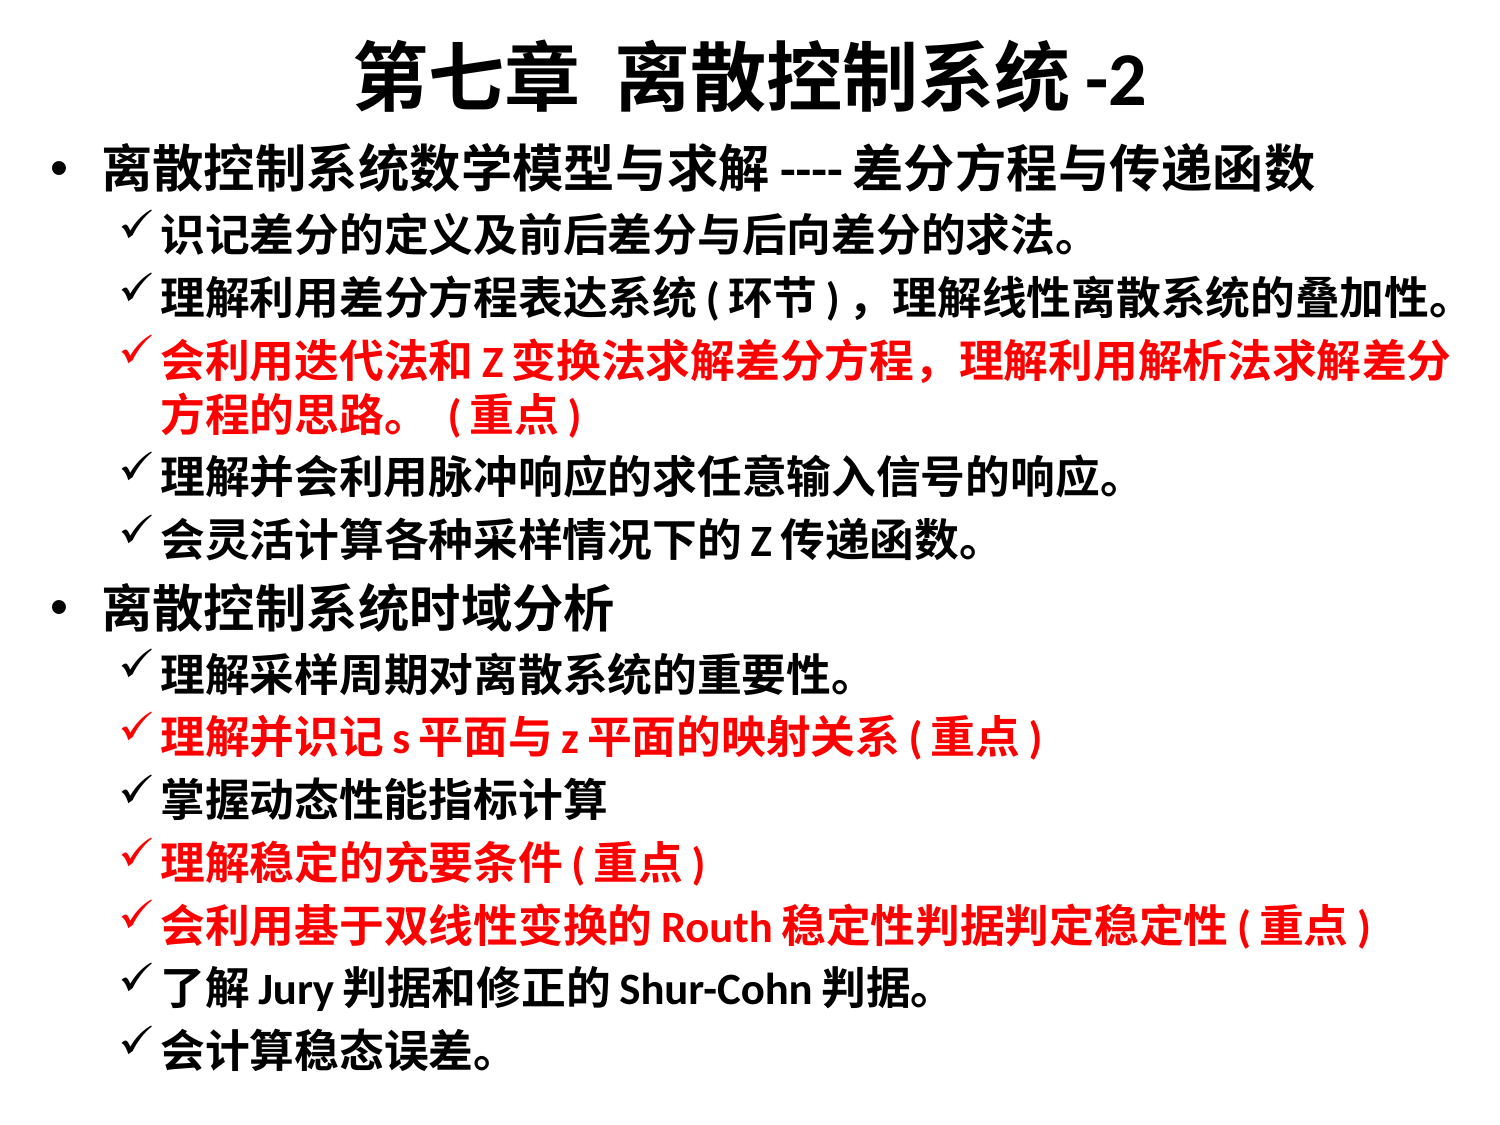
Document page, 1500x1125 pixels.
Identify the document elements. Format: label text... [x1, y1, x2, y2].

title 第七章 离散控制系统-2 [75, 21, 1425, 128]
list 离散控制系统数学模型与求解----差分方程与传递函数 识记差分的定义及前后差分与后向差分的求法。 理解利用差分方程表达系统(环节)，理解线性离散系统的叠加性。 会利用迭代法和Z变换法求解差分方程，理解利用解析法求解差分方程的思路。 (重点) 理解并会利用脉冲响应的求任意输入信号的响应。 会灵活计算各种采样情况下的Z传递函数。 离散控制系统时域分析 理解采样周期对离散系统的重要性。 理解并识记s平面与z平面的映射关系(重点) 掌握动态性能指标计算 理解稳定的充要条件(重点) 会利用基于双线性变换的Routh稳定性判据判定稳定性(重点) 了解Jury判据和修正的Shur-Cohn判据。 会计算稳态误差。 [35, 128, 1477, 1125]
